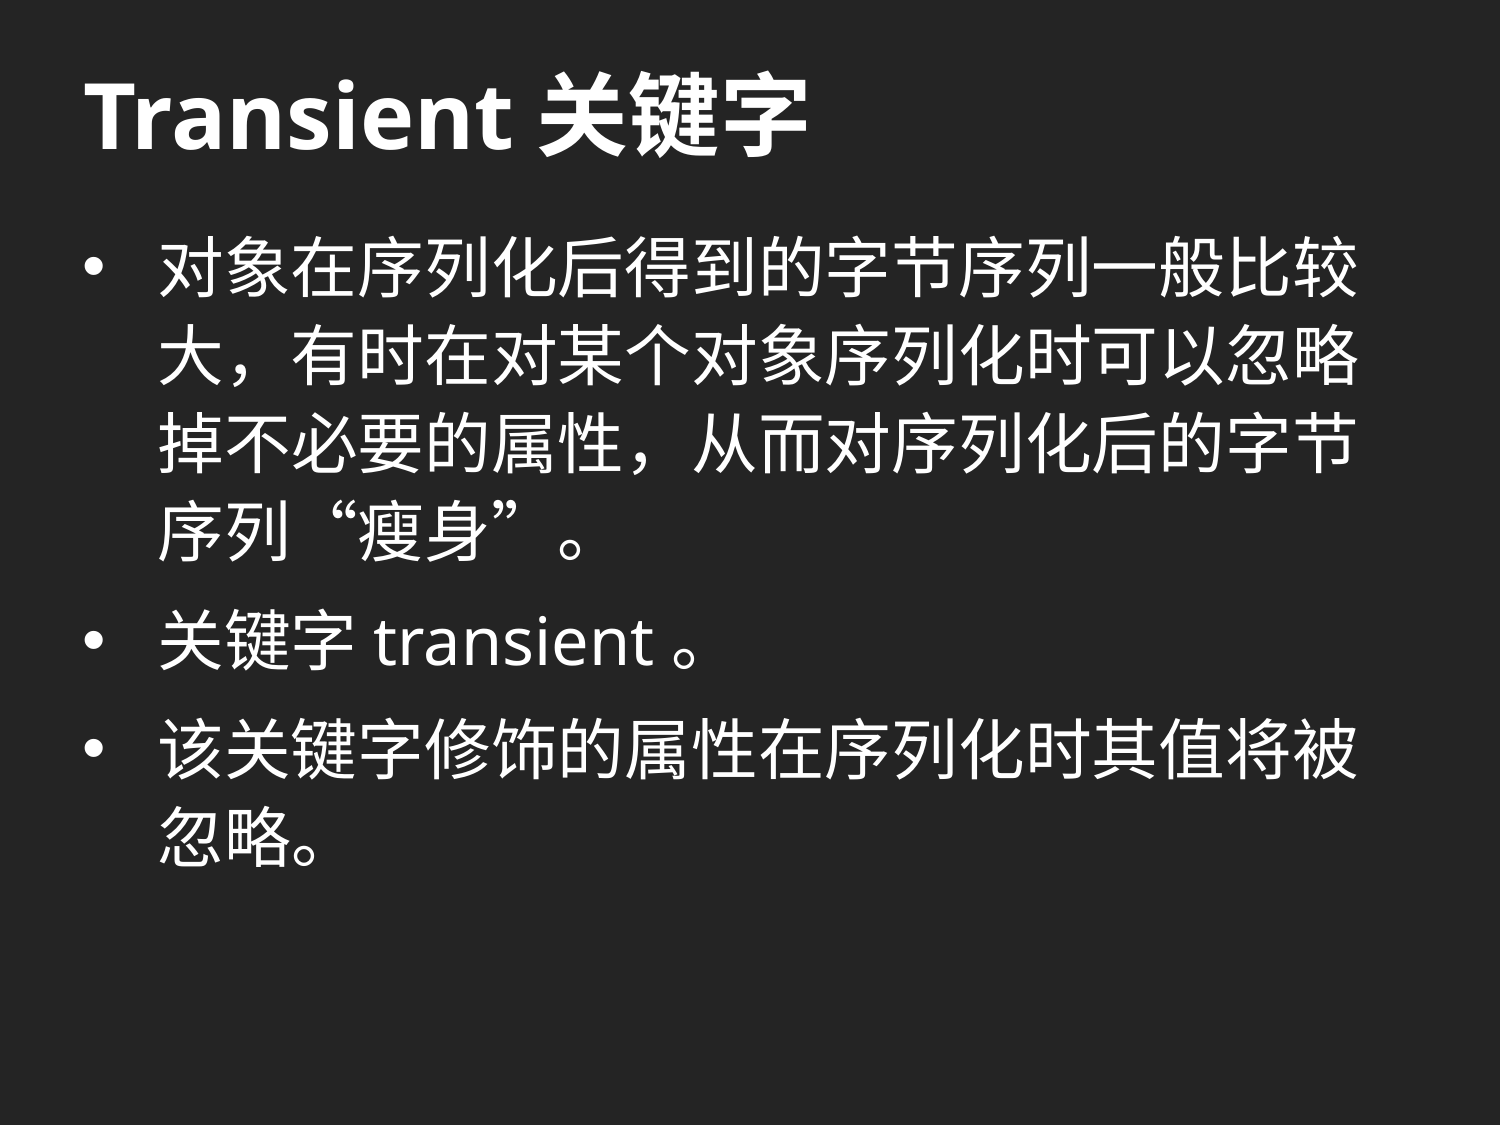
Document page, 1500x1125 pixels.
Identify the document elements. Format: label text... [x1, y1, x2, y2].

list 对象在序列化后得到的字节序列一般比较大，有时在对某个对象序列化时可以忽略掉不必要的属性，从而对序列化后的字节序列“瘦身”。 关键字transient。 该关键字修饰的属性在序列化时其值将被忽略。 [66, 210, 1433, 1044]
title Transient关键字 [68, 35, 1432, 192]
